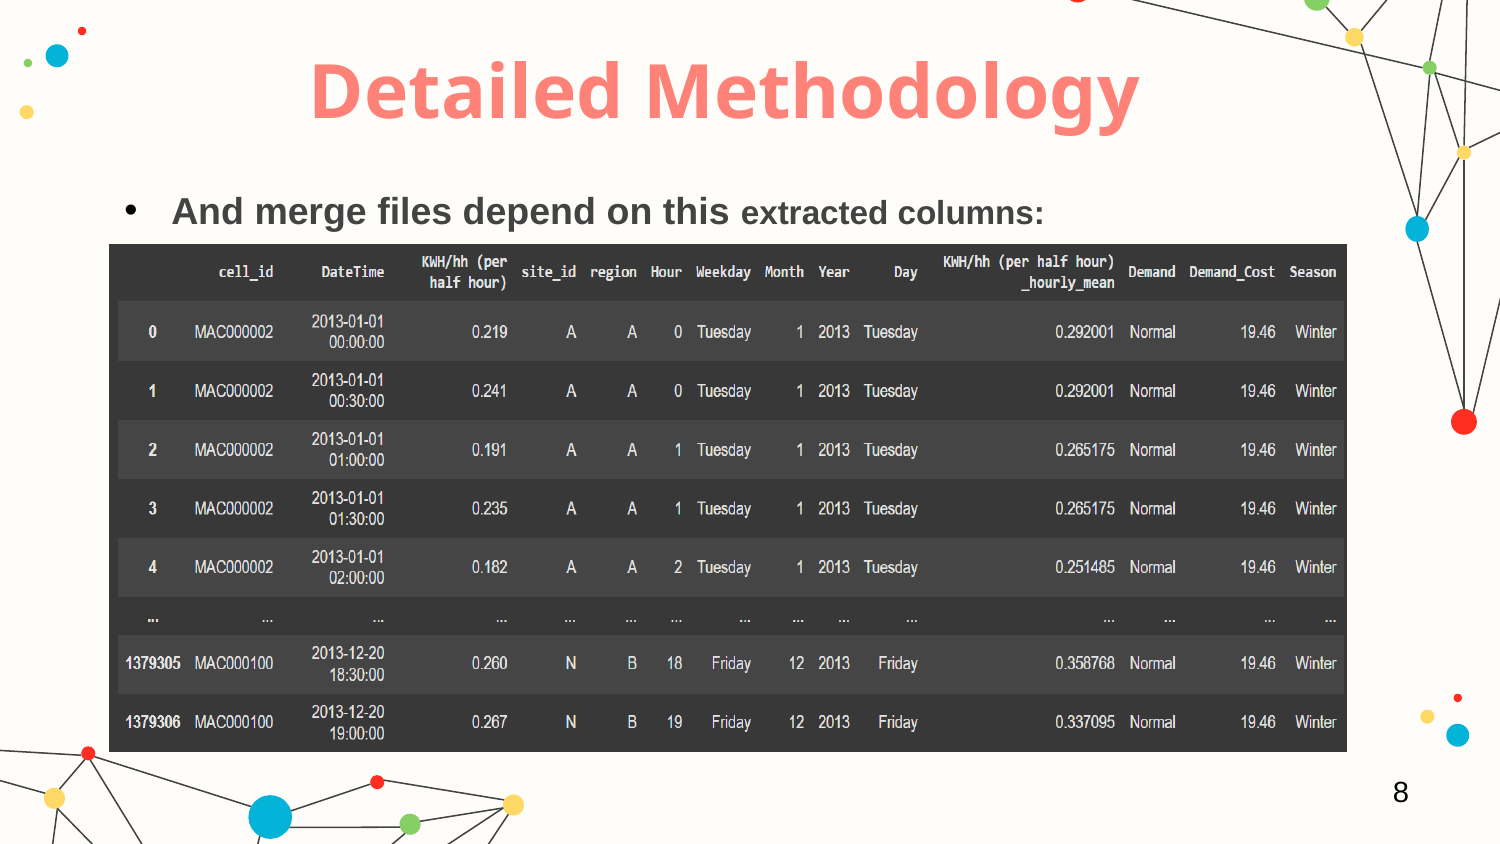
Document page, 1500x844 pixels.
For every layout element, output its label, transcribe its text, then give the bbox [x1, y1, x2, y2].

title Detailed Methodology [92, 28, 1357, 123]
text_box And merge files depend on this extracted columns: [109, 157, 1296, 243]
picture [109, 244, 1347, 752]
text_box 8 [1378, 766, 1424, 816]
